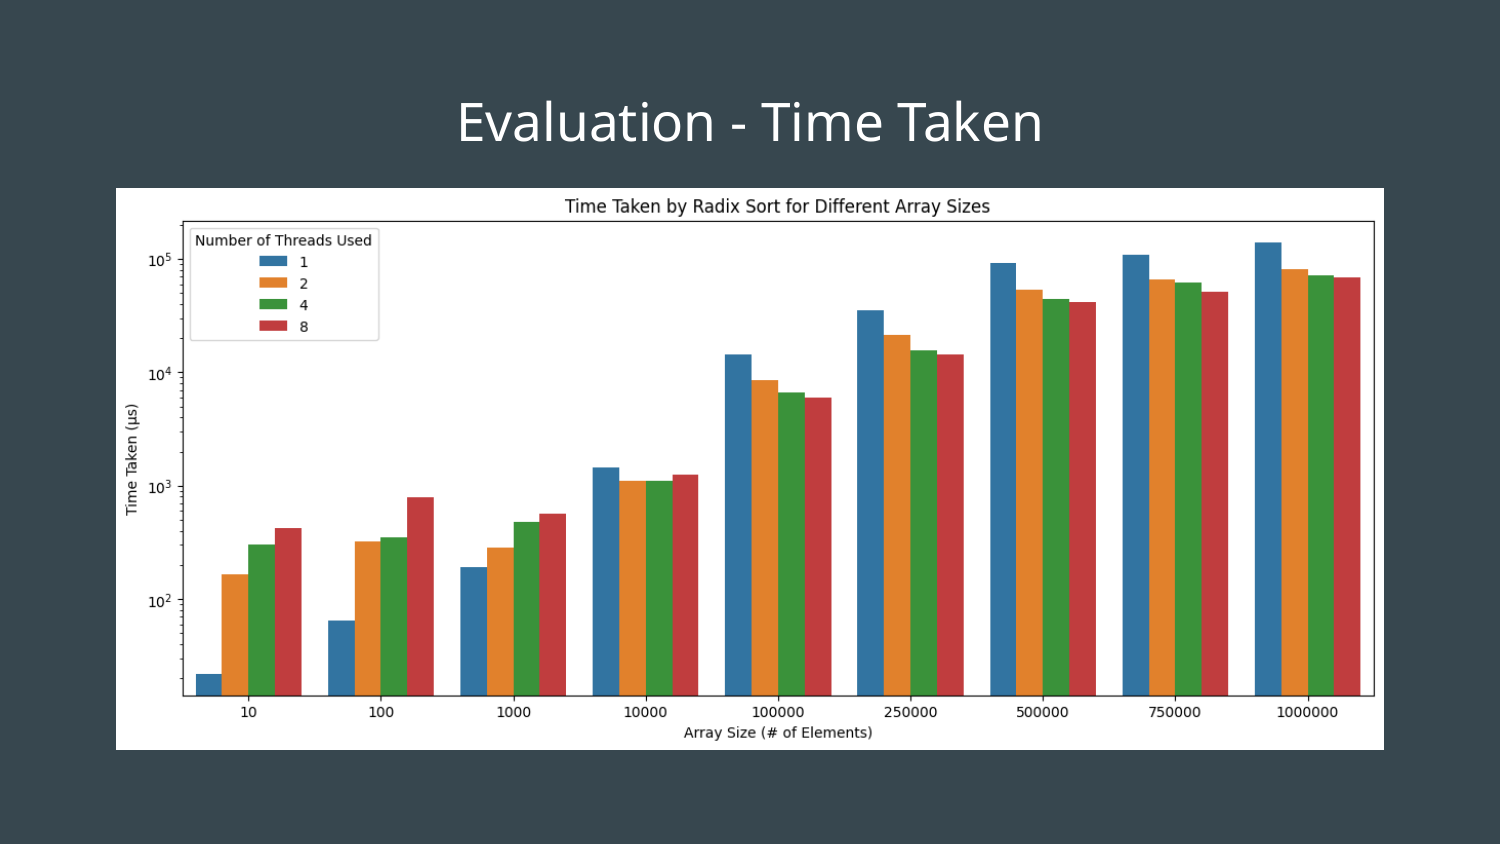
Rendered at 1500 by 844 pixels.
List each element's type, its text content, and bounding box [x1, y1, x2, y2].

picture [116, 188, 1384, 750]
title Evaluation - Time Taken [51, 72, 1449, 167]
